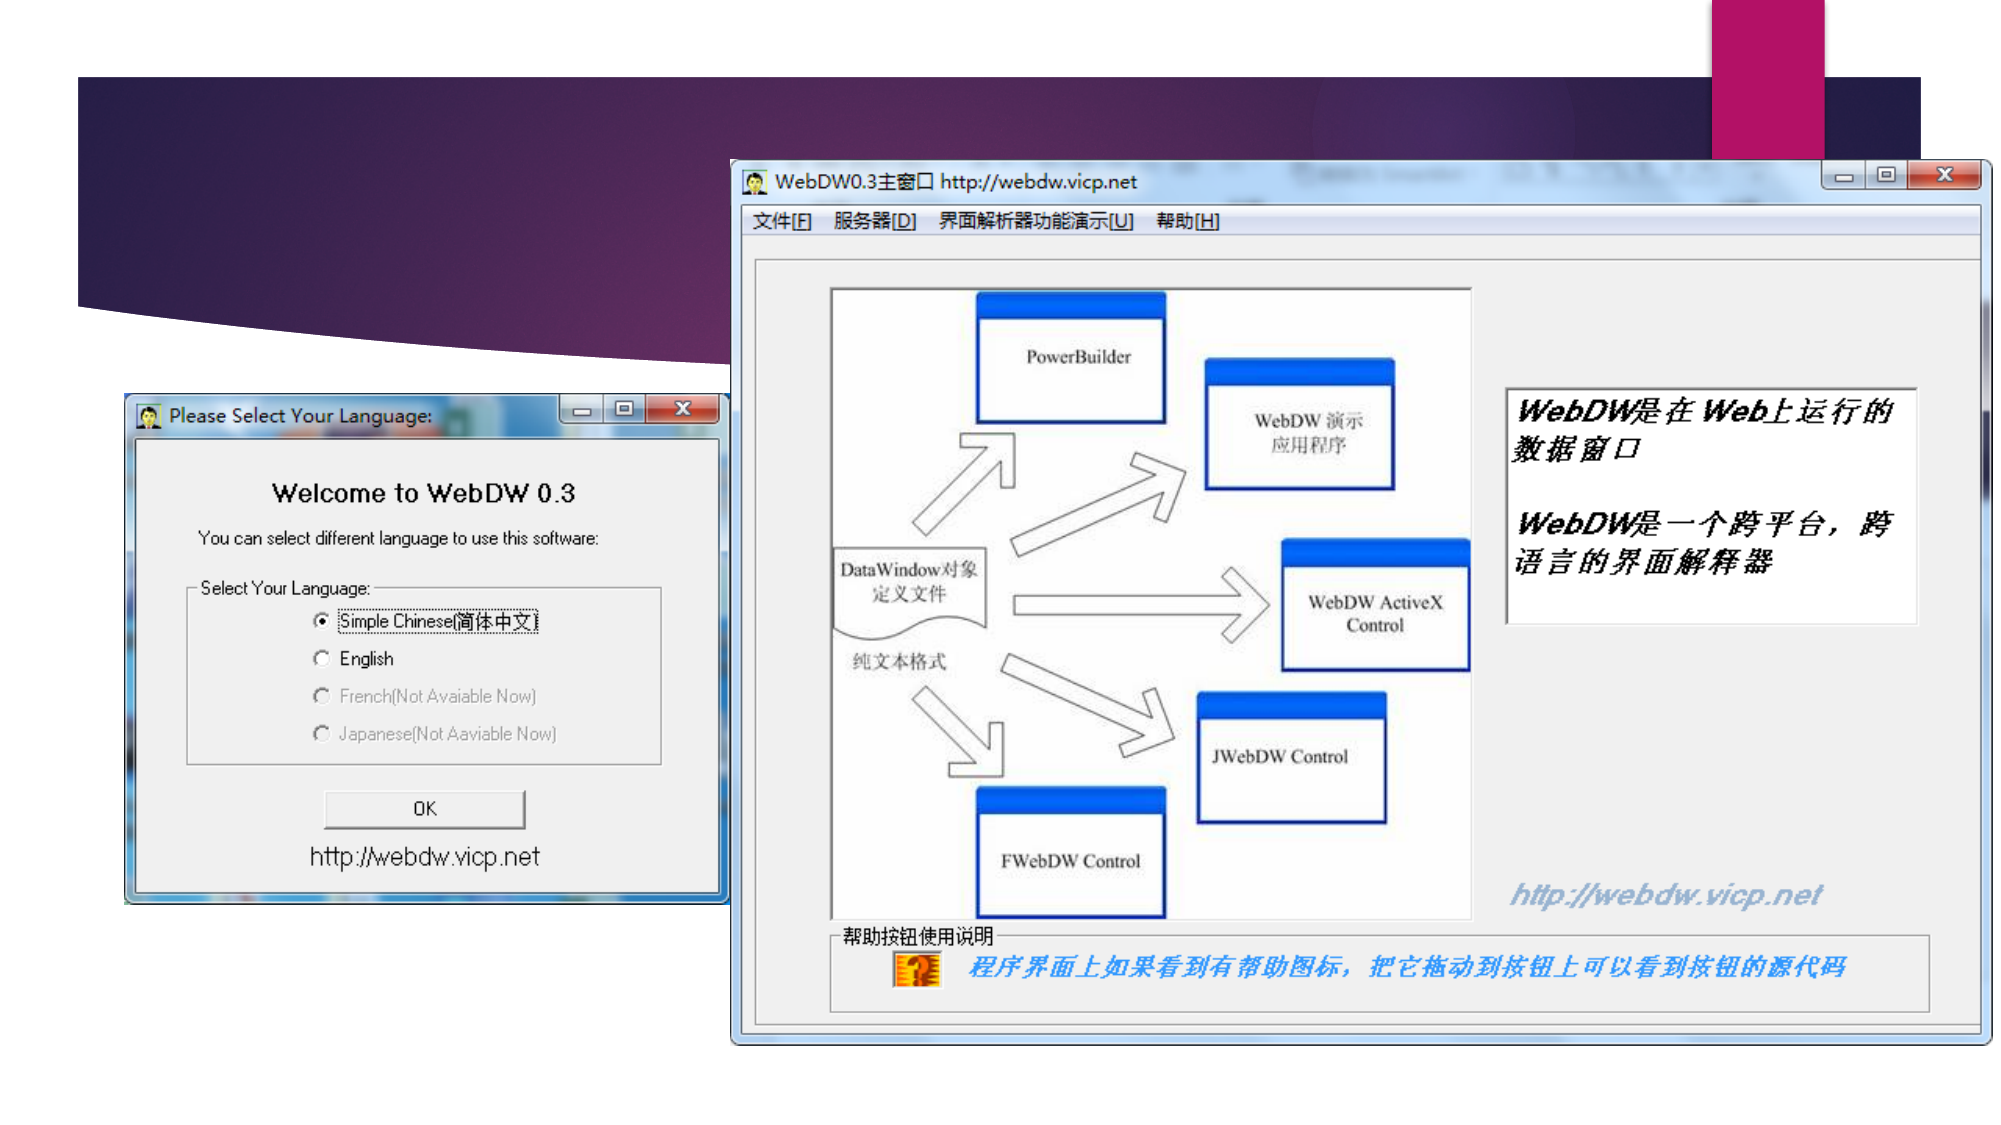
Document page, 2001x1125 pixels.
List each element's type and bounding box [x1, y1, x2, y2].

picture [123, 159, 1994, 1046]
